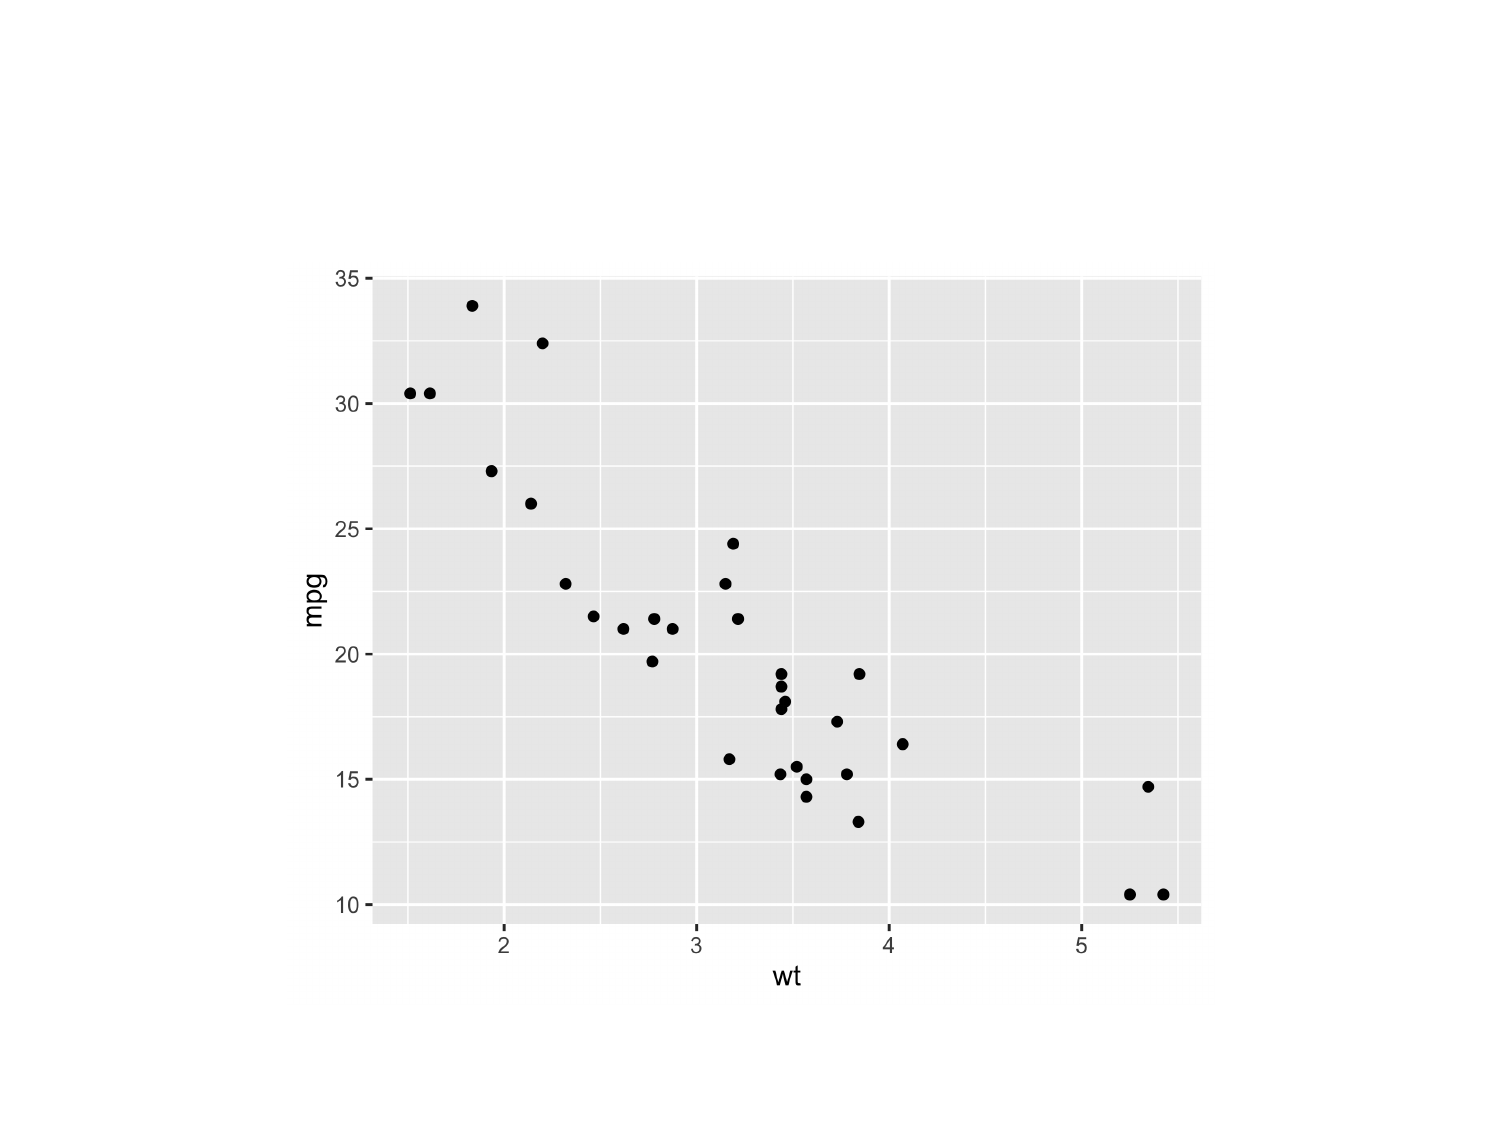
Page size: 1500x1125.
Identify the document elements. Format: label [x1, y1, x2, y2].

picture [287, 262, 1215, 1005]
